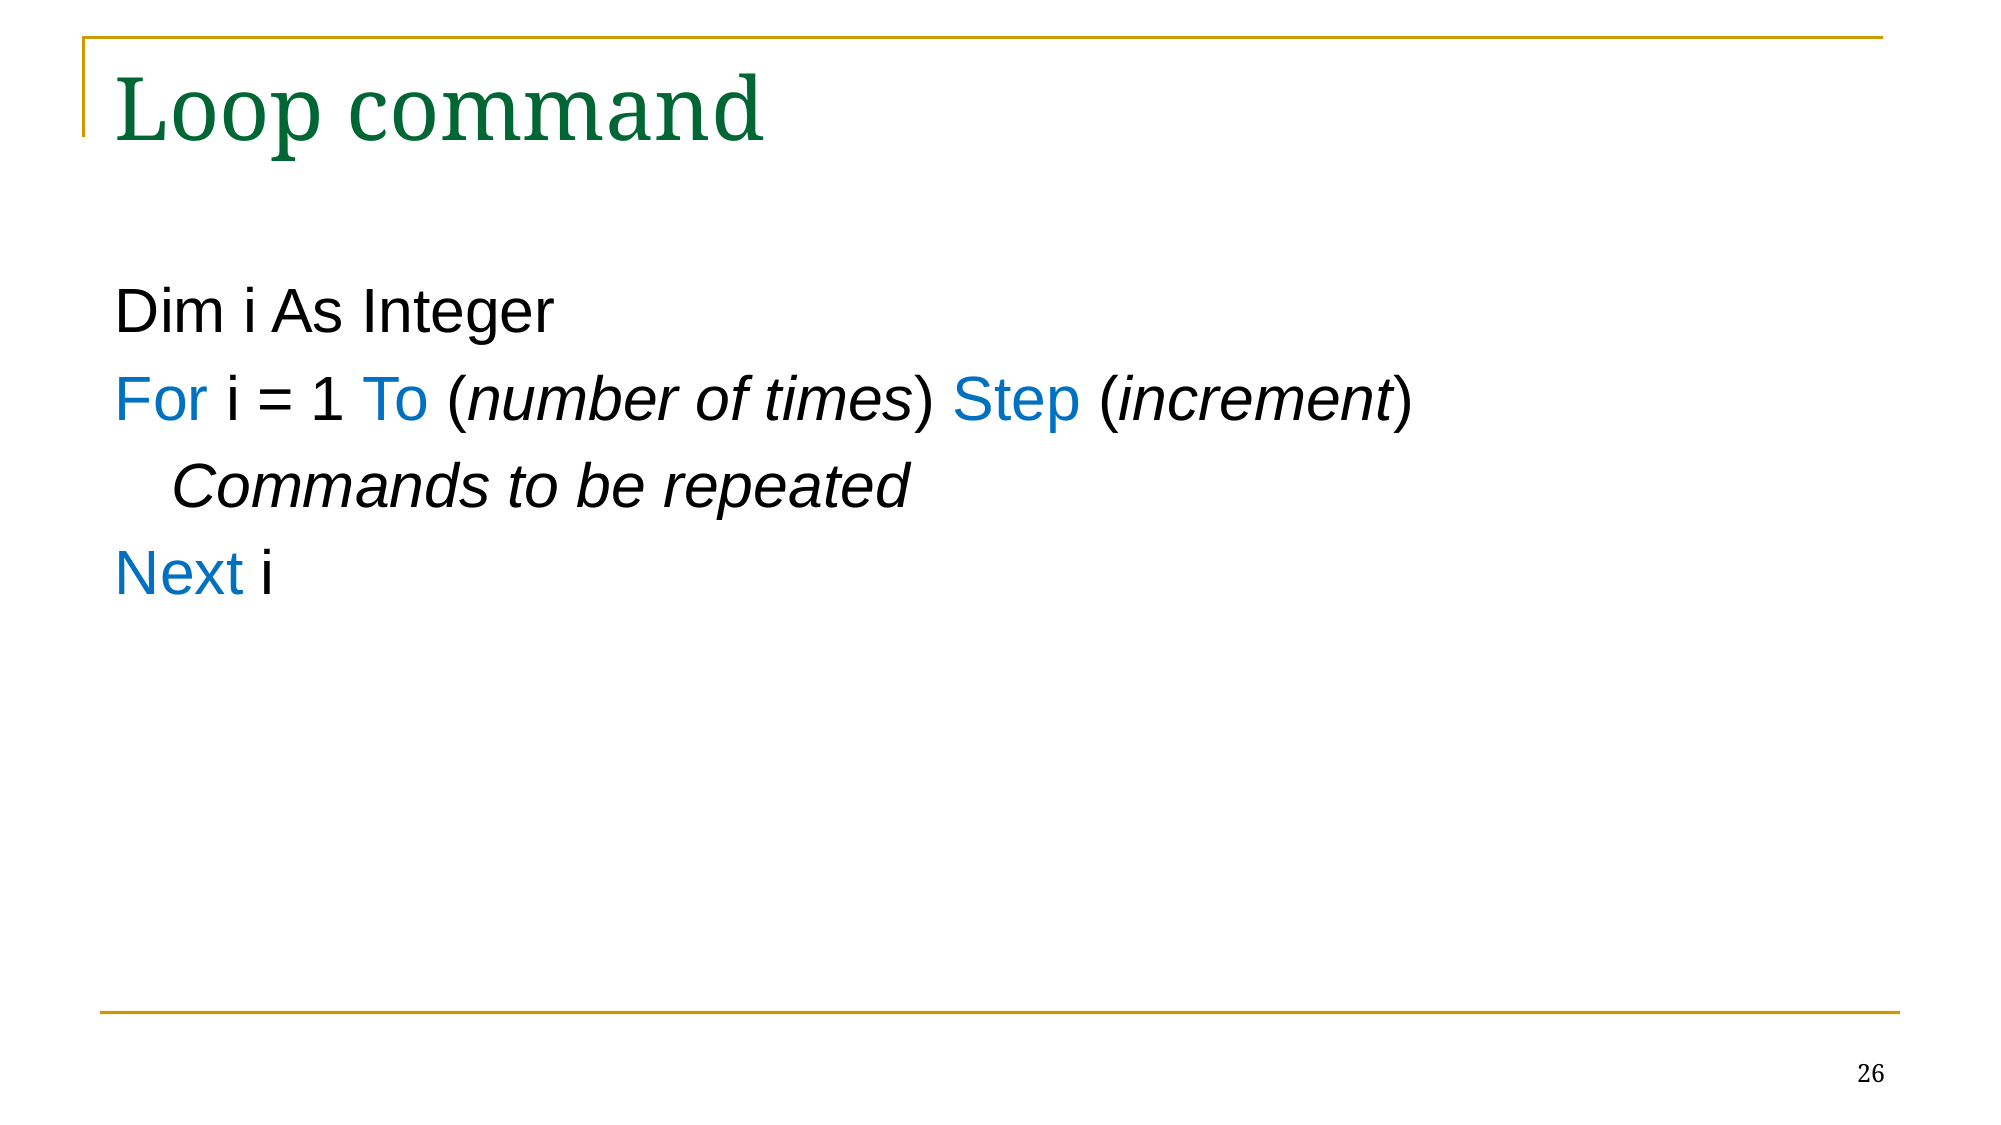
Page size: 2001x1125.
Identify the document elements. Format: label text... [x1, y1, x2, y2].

list Dim i As Integer For i = 1 To (number of times) Step (increment) Commands to be repeated Next i [99, 262, 1901, 1006]
slide_number 26 [1433, 1023, 1901, 1100]
title Loop command [99, 45, 1901, 233]
